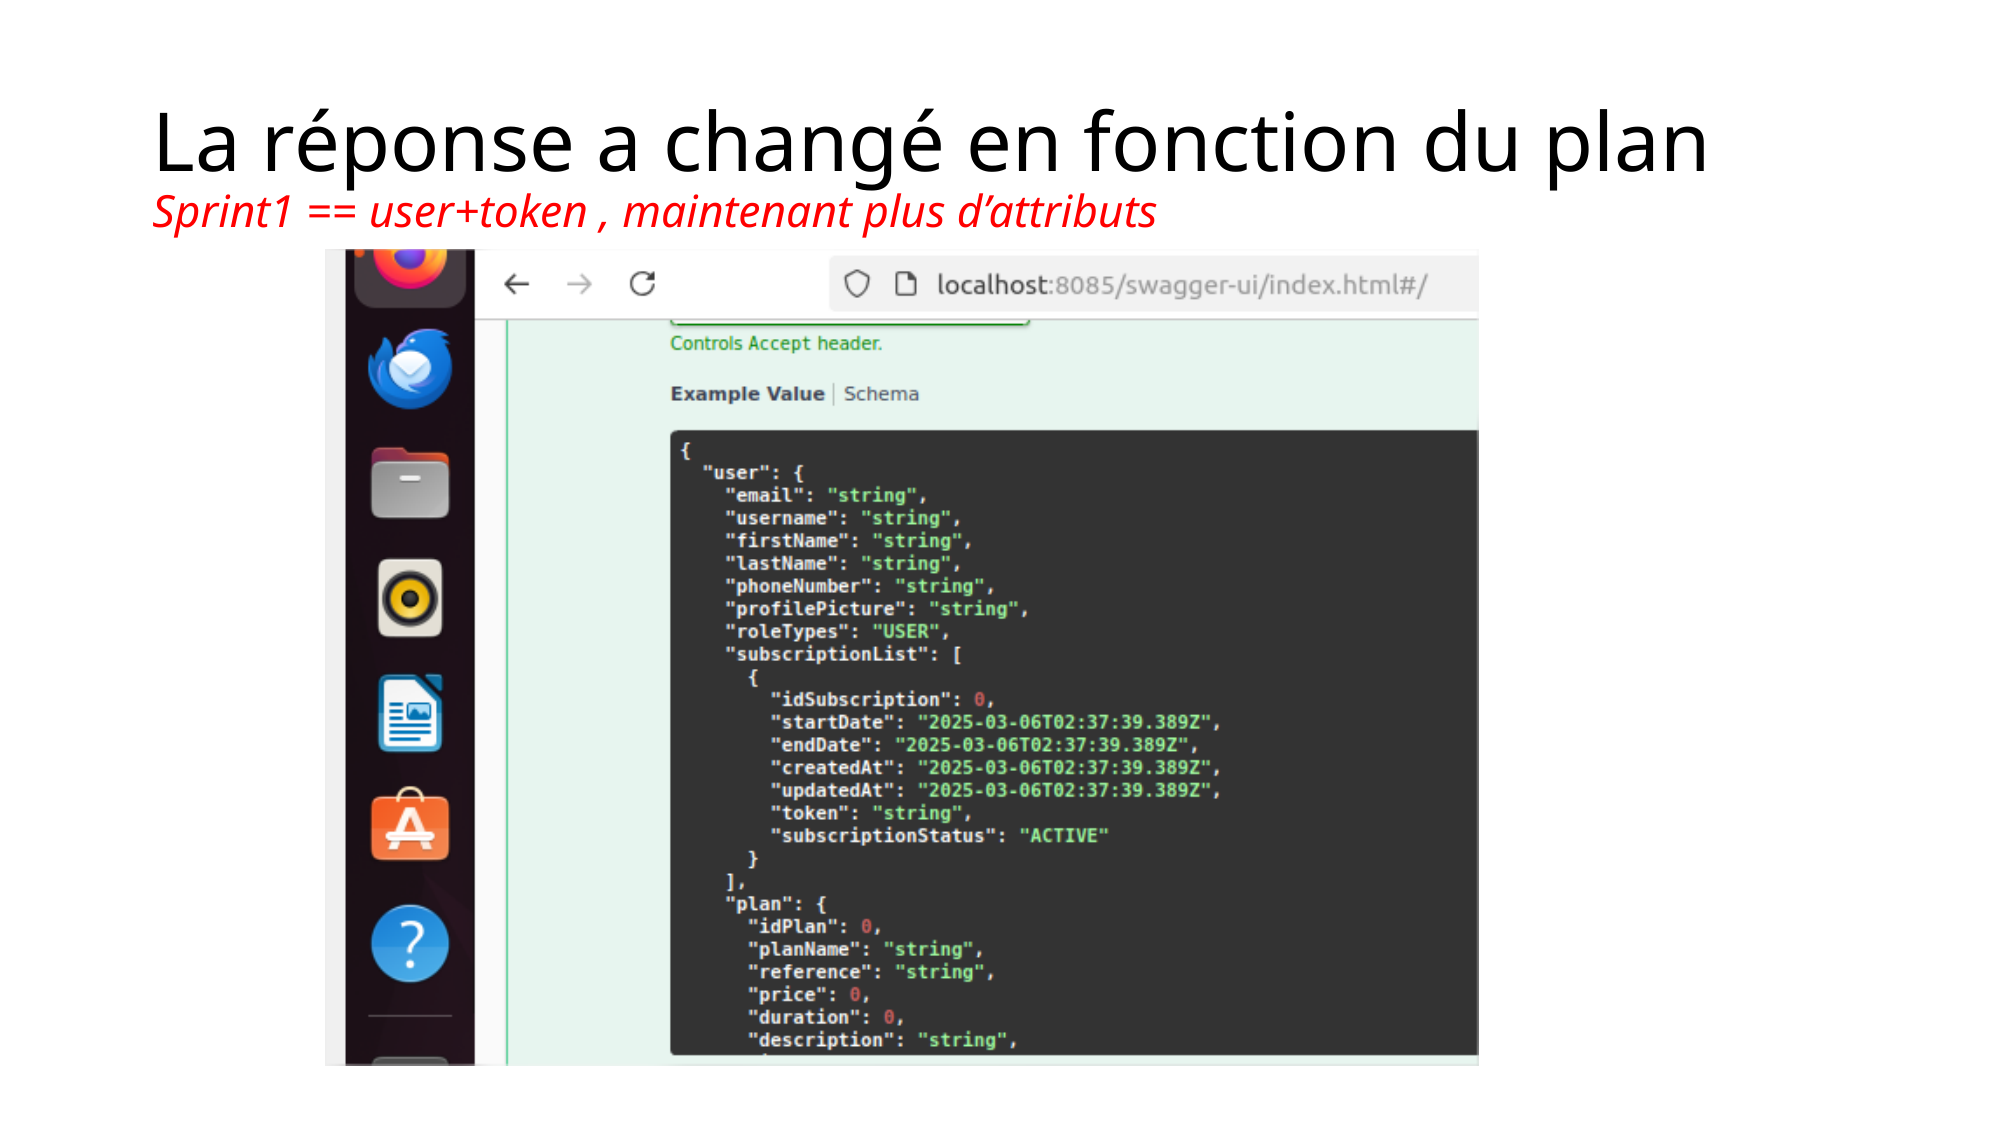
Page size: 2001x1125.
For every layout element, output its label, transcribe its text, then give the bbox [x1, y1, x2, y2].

picture [325, 248, 1479, 1066]
title La réponse a changé en fonction du plan Sprint1 ==­­ user+token , maintenant plus d’attributs [137, 59, 1863, 278]
